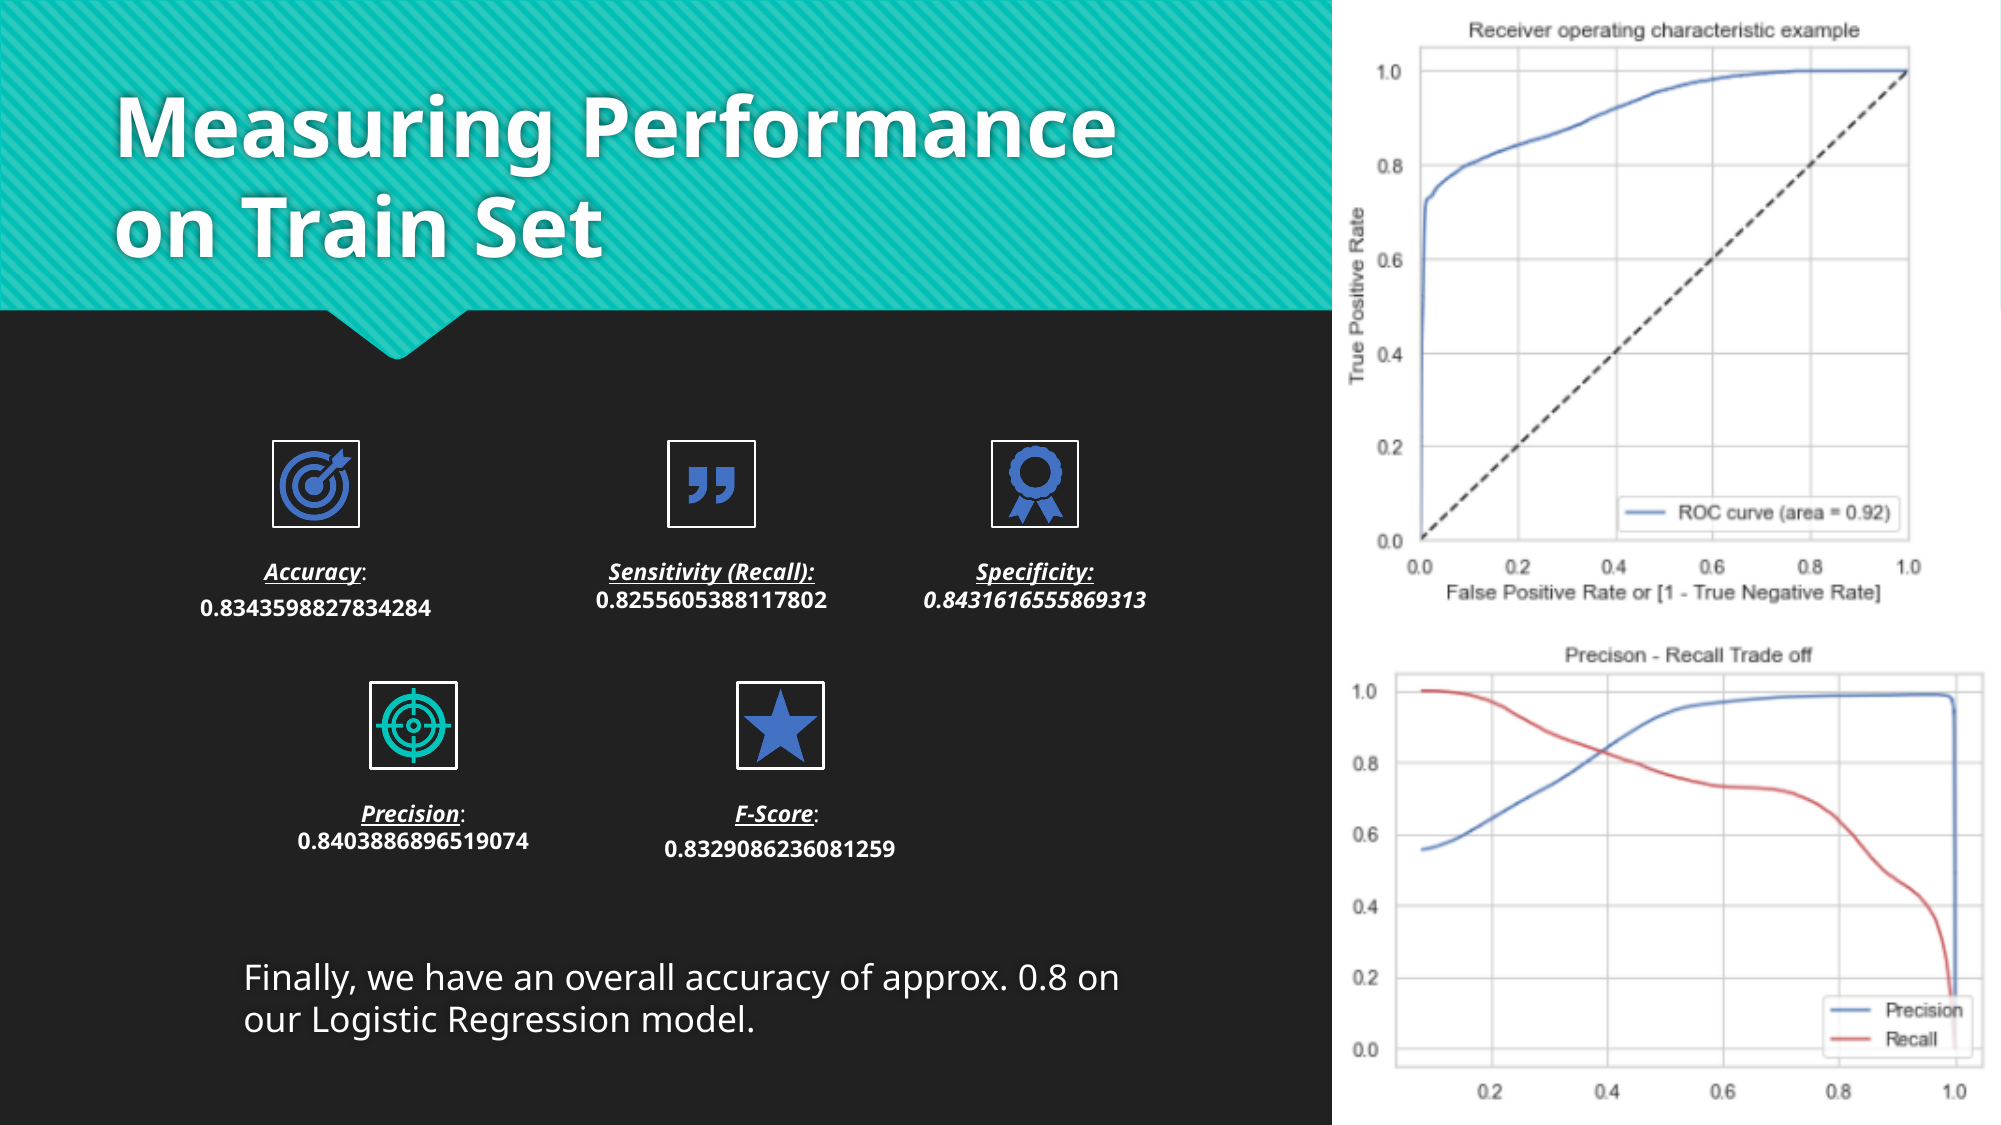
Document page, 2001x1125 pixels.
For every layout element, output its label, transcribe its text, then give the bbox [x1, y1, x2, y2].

picture [1332, 0, 2000, 1125]
title Measuring Performance on Train Set [98, 12, 1255, 282]
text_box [97, 402, 1181, 915]
list Finally, we have an overall accuracy of approx. 0.8 on our Logistic Regression model. [228, 915, 1181, 1112]
